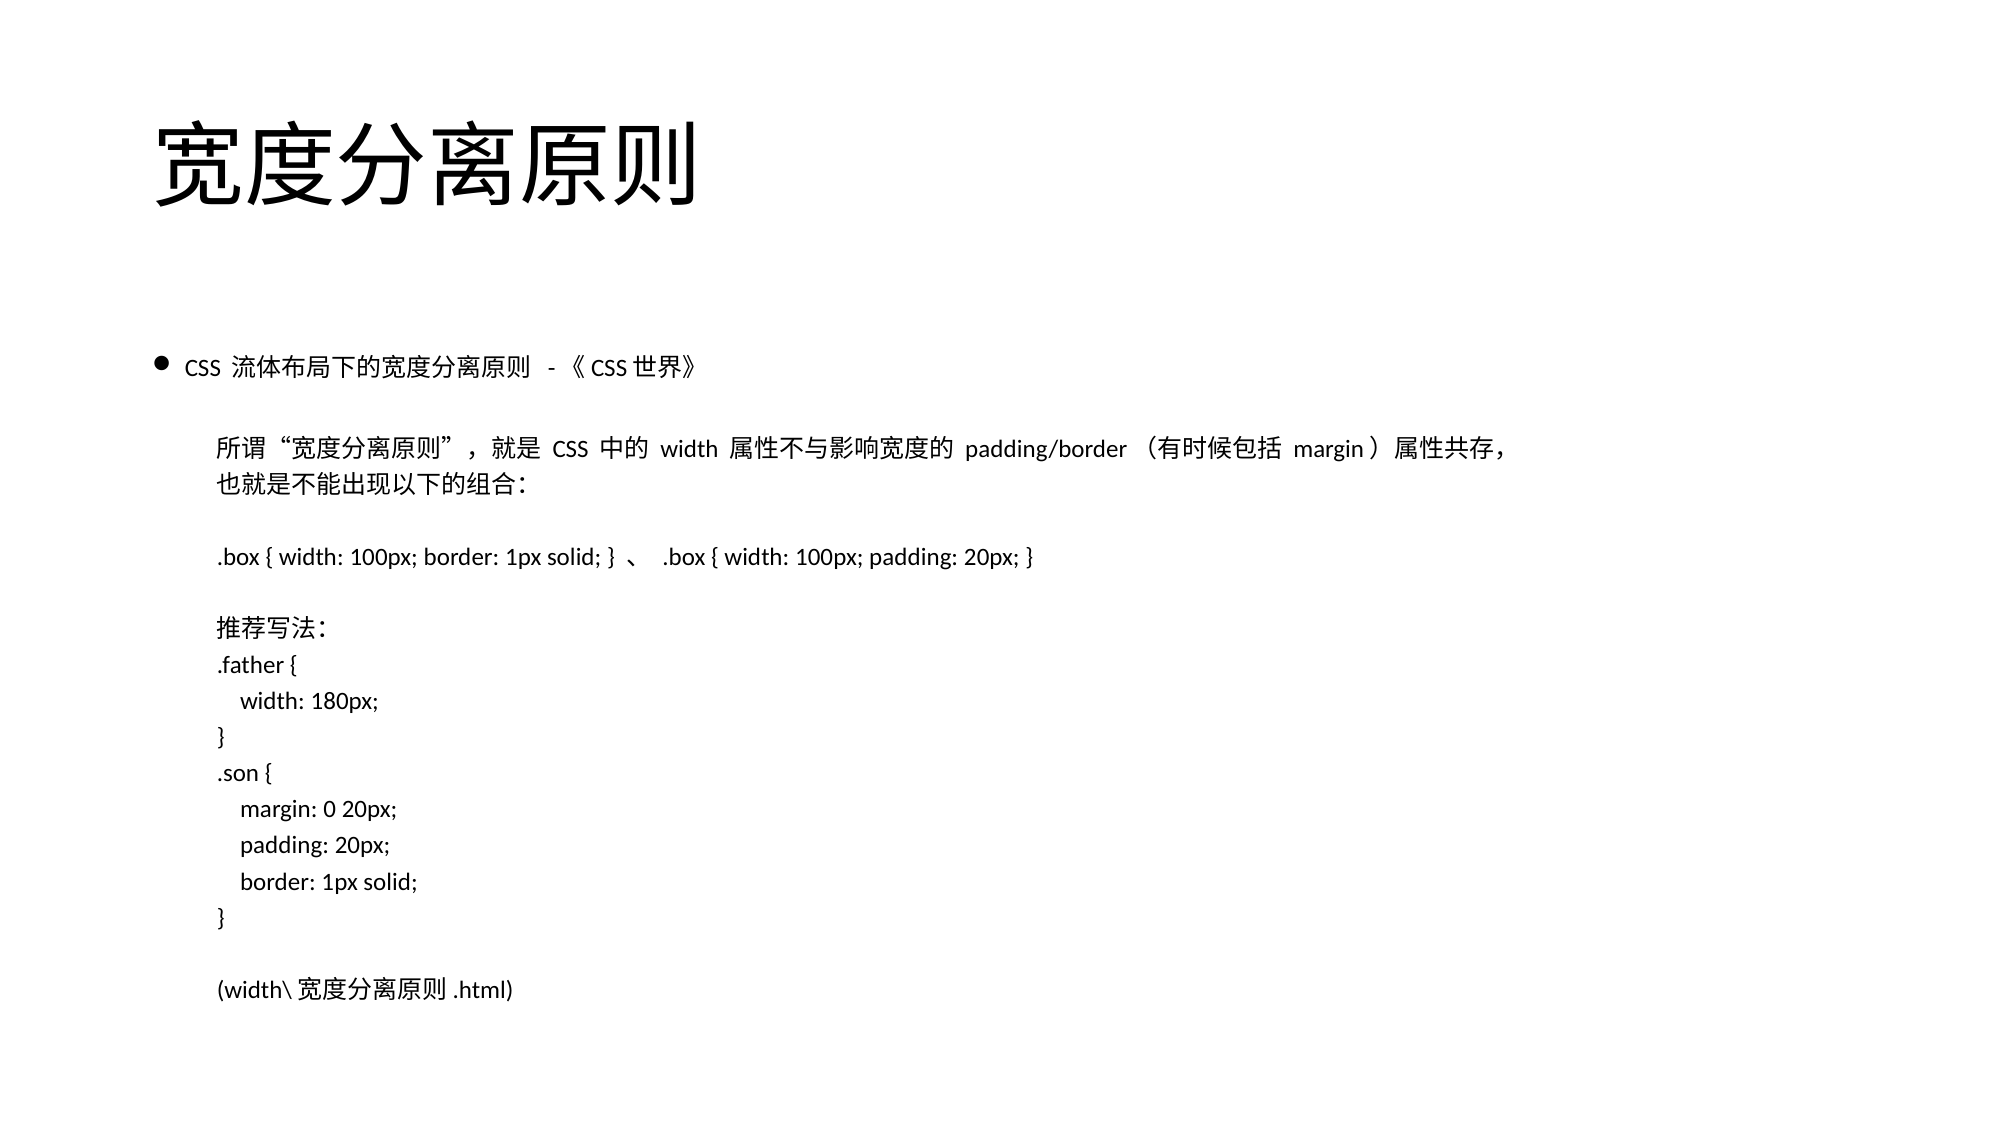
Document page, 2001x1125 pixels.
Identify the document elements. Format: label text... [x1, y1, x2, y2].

list CSS 流体布局下的宽度分离原则 -《CSS世界》 所谓“宽度分离原则”，就是 CSS 中的 width 属性不与影响宽度的 padding/border（有时候包括 margin）属性共存， 也就是不能出现以下的组合： .box { width: 100px; border: 1px solid; } 、 .box { width: 100px; padding: 20px; } 推荐写法： .father { width: 180px; } .son { margin: 0 20px; padding: 20px; border: 1px solid; } (width\宽度分离原则.html) [137, 299, 1863, 1014]
title 宽度分离原则 [137, 59, 1863, 278]
